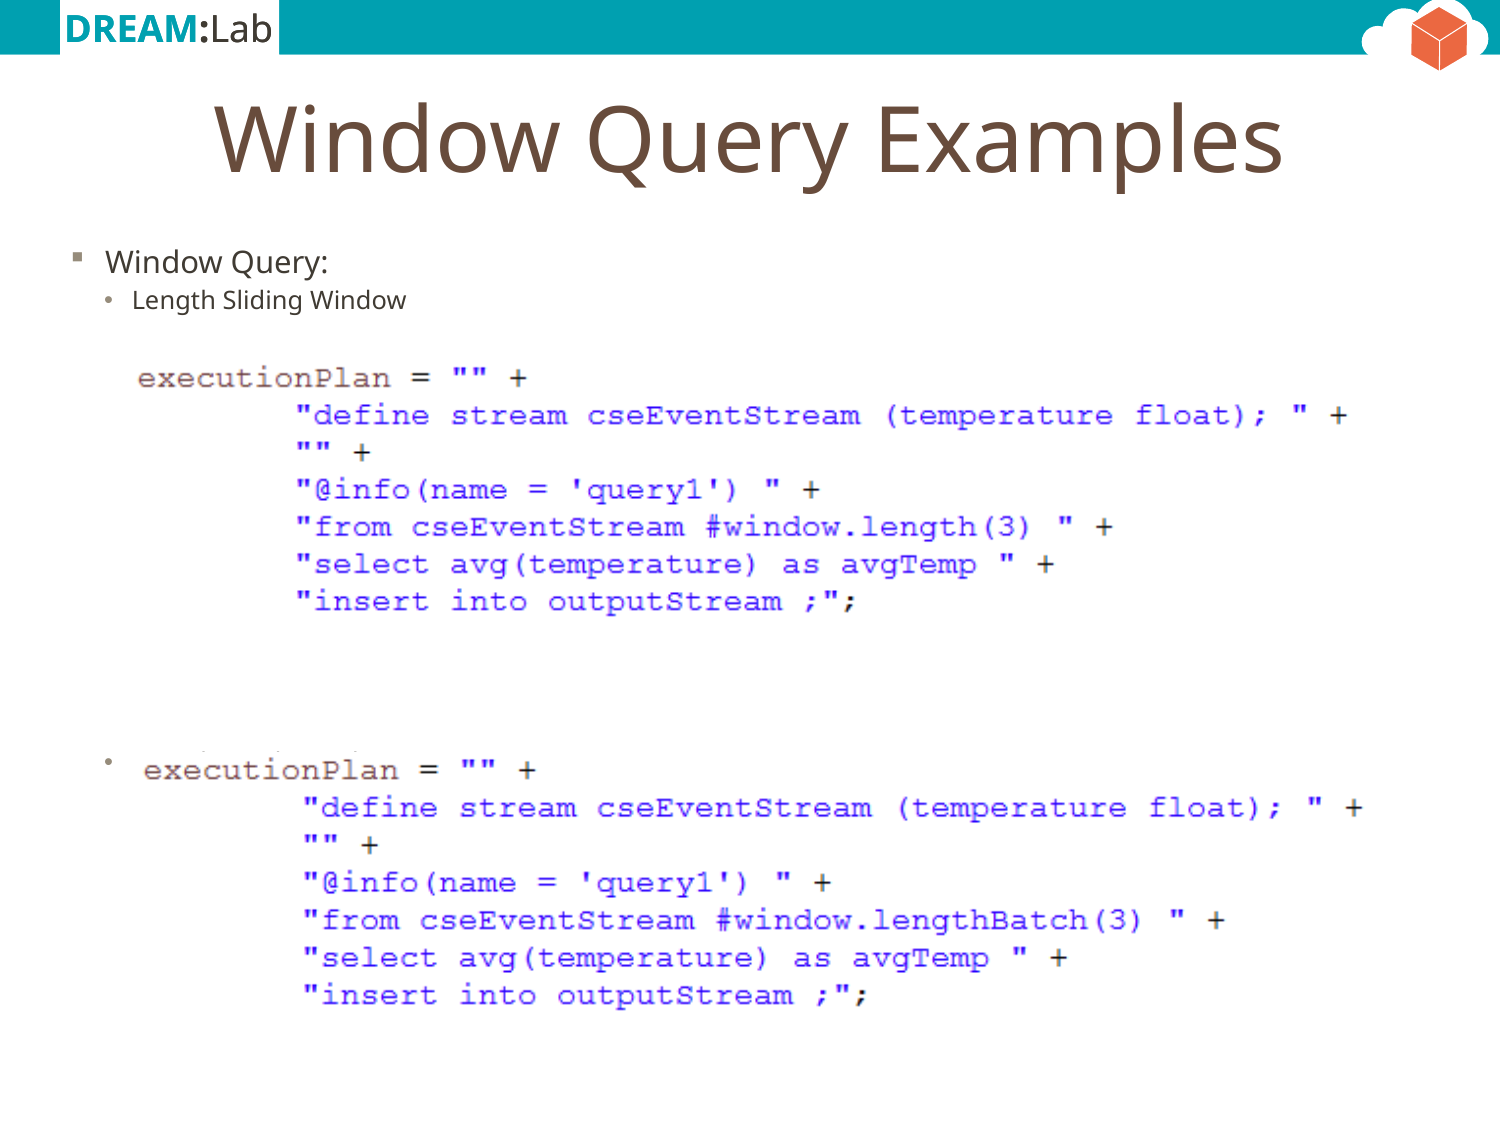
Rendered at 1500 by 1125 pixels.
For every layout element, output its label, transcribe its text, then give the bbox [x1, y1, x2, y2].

title Window Query Examples [75, 52, 1425, 233]
list Window Query: Length Sliding Window Length Batch Window [55, 239, 1436, 1083]
picture [126, 752, 1382, 1044]
picture [126, 358, 1382, 639]
